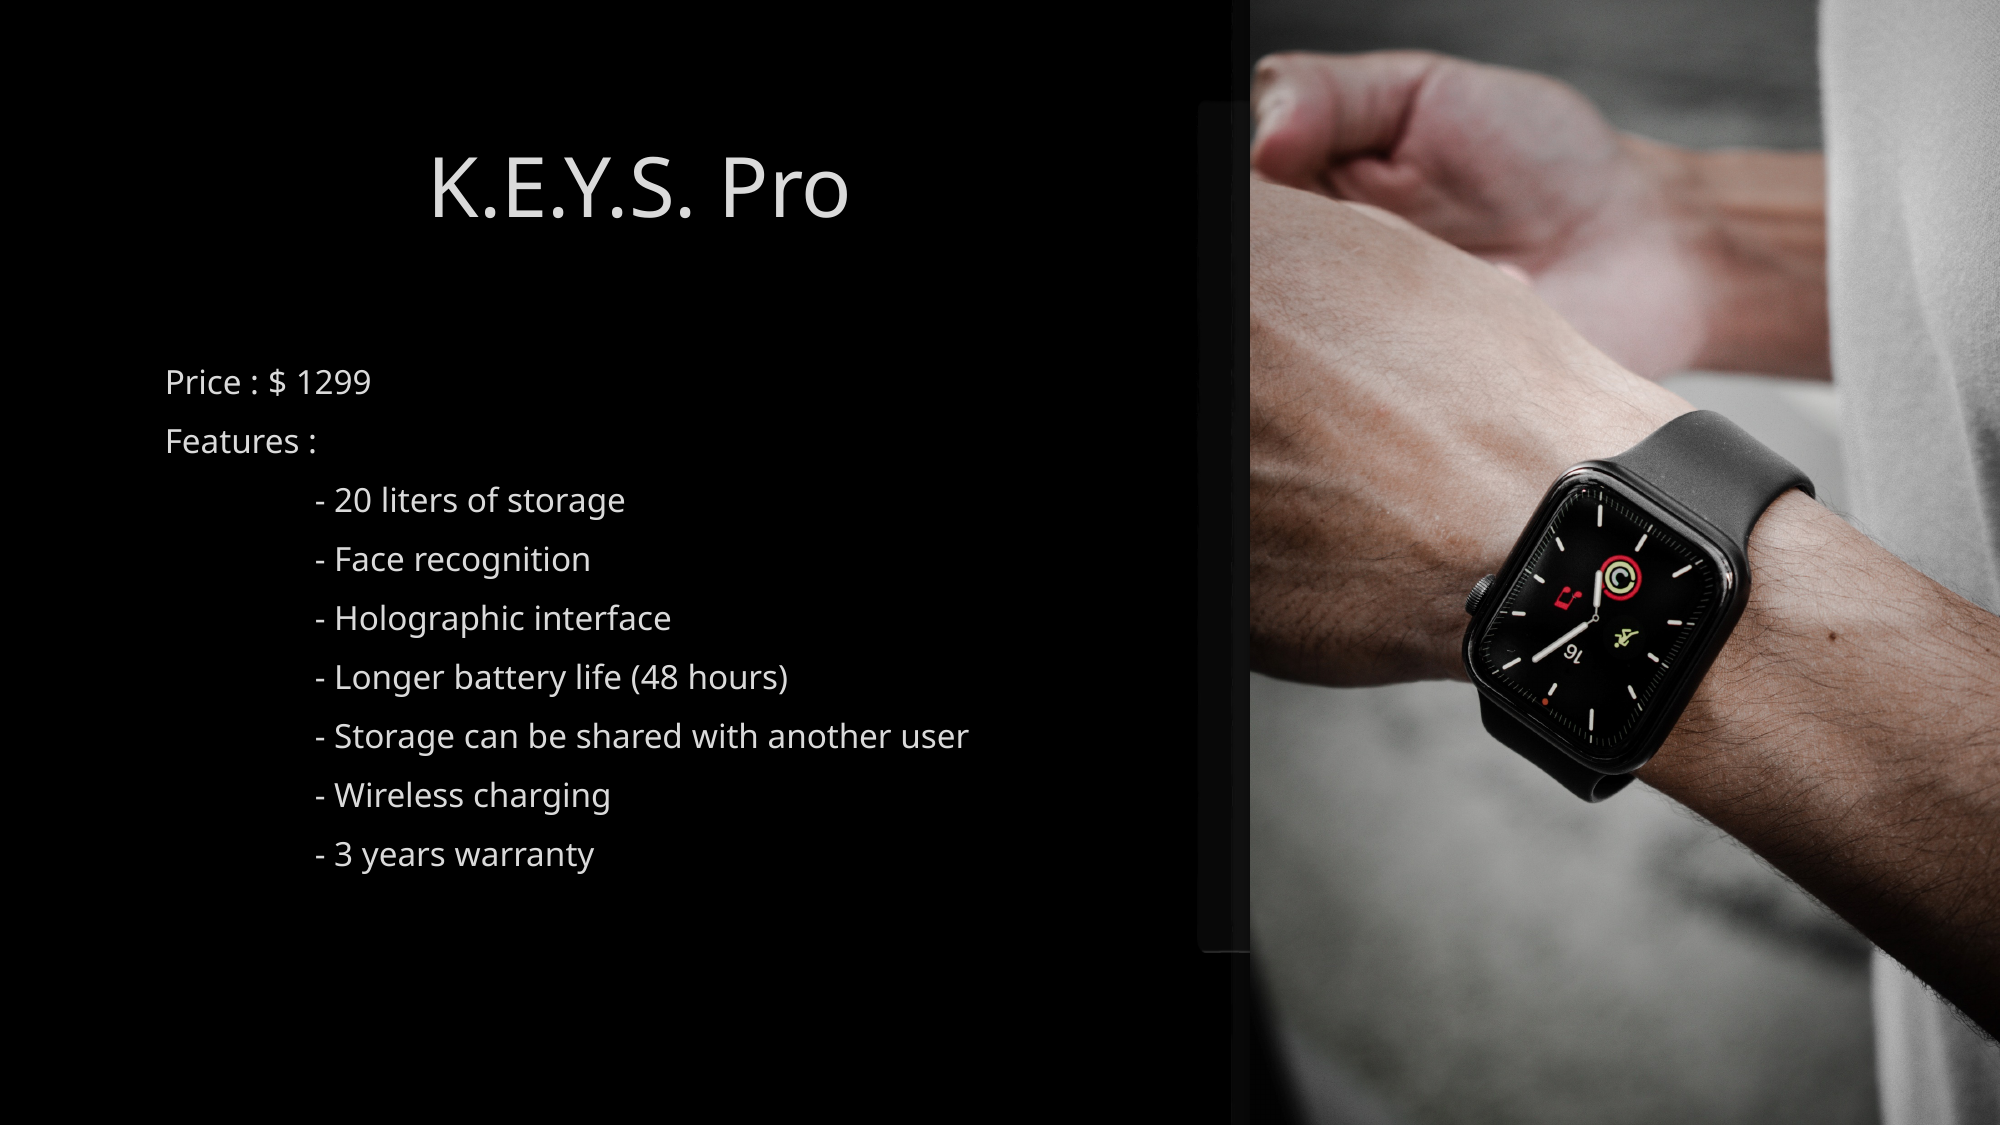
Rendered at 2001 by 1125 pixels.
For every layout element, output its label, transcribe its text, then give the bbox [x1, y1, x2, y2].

title K.E.Y.S. Pro [149, 99, 1131, 269]
list Price : $ 1299 Features : - 20 liters of storage - Face recognition - Holographic interface - Longer battery life (48 hours) - Storage can be shared with another user - Wireless charging - 3 years warranty [149, 299, 1131, 935]
picture [1196, 0, 2000, 1125]
